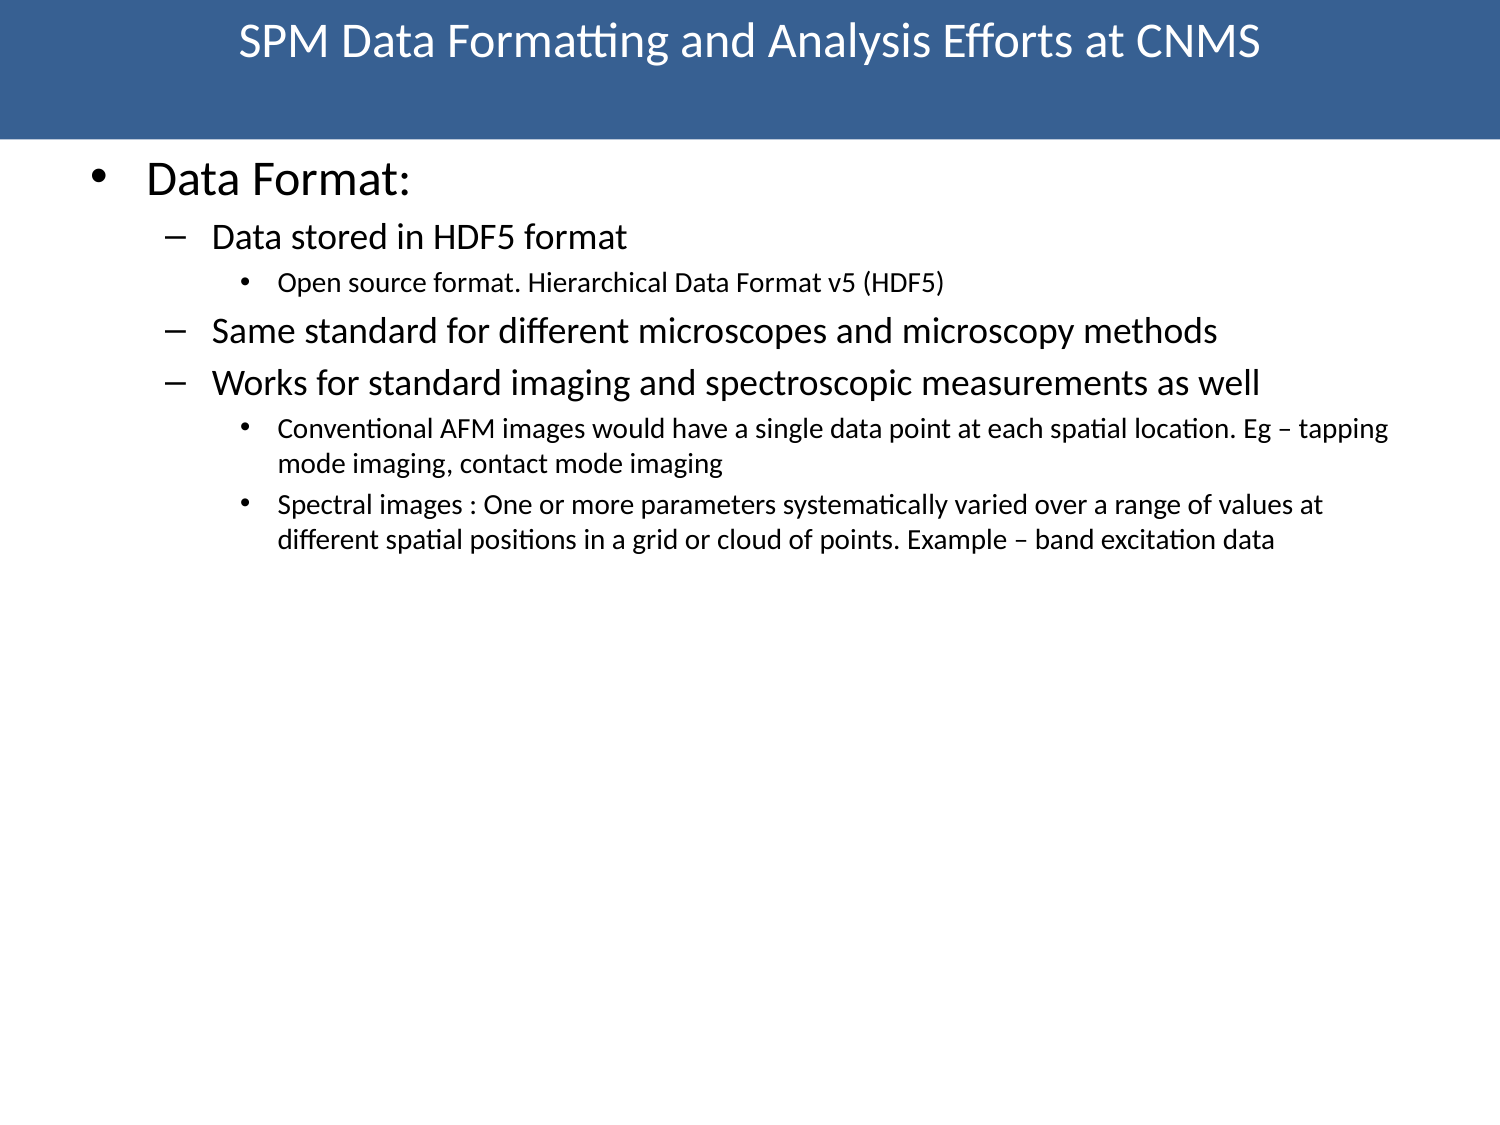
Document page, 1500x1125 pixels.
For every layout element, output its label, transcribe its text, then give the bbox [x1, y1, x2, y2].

list Data Format: Data stored in HDF5 format Open source format. Hierarchical Data Format v5 (HDF5) Same standard for different microscopes and microscopy methods Works for standard imaging and spectroscopic measurements as well Conventional AFM images would have a single data point at each spatial location. Eg – tapping mode imaging, contact mode imaging Spectral images : One or more parameters systematically varied over a range of values at different spatial positions in a grid or cloud of points. Example – band excitation data [75, 137, 1425, 1005]
title SPM Data Formatting and Analysis Efforts at CNMS [0, 0, 1500, 140]
